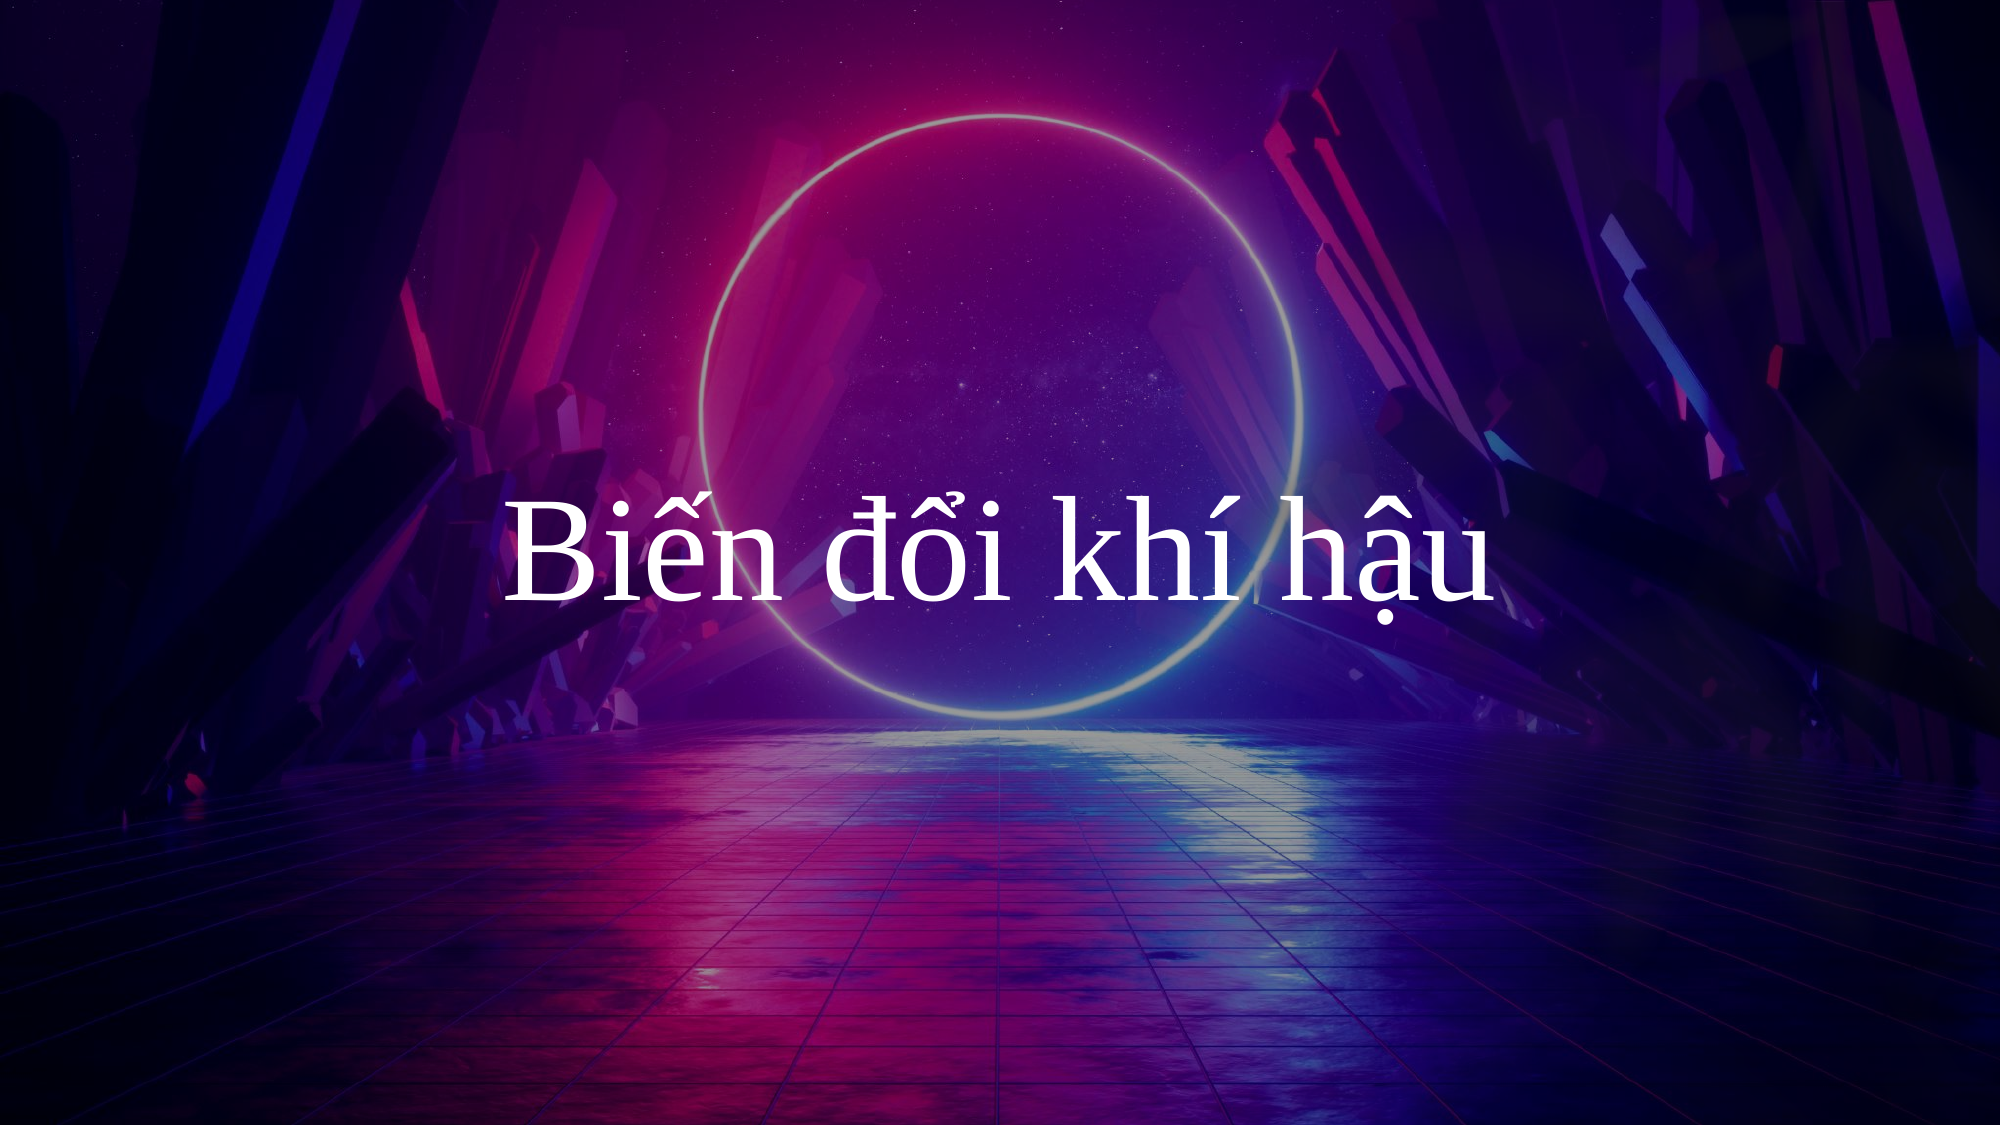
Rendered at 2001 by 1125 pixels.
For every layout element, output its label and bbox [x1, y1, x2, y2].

picture [0, 0, 1140, 1125]
text_box [1140, 0, 2000, 1125]
